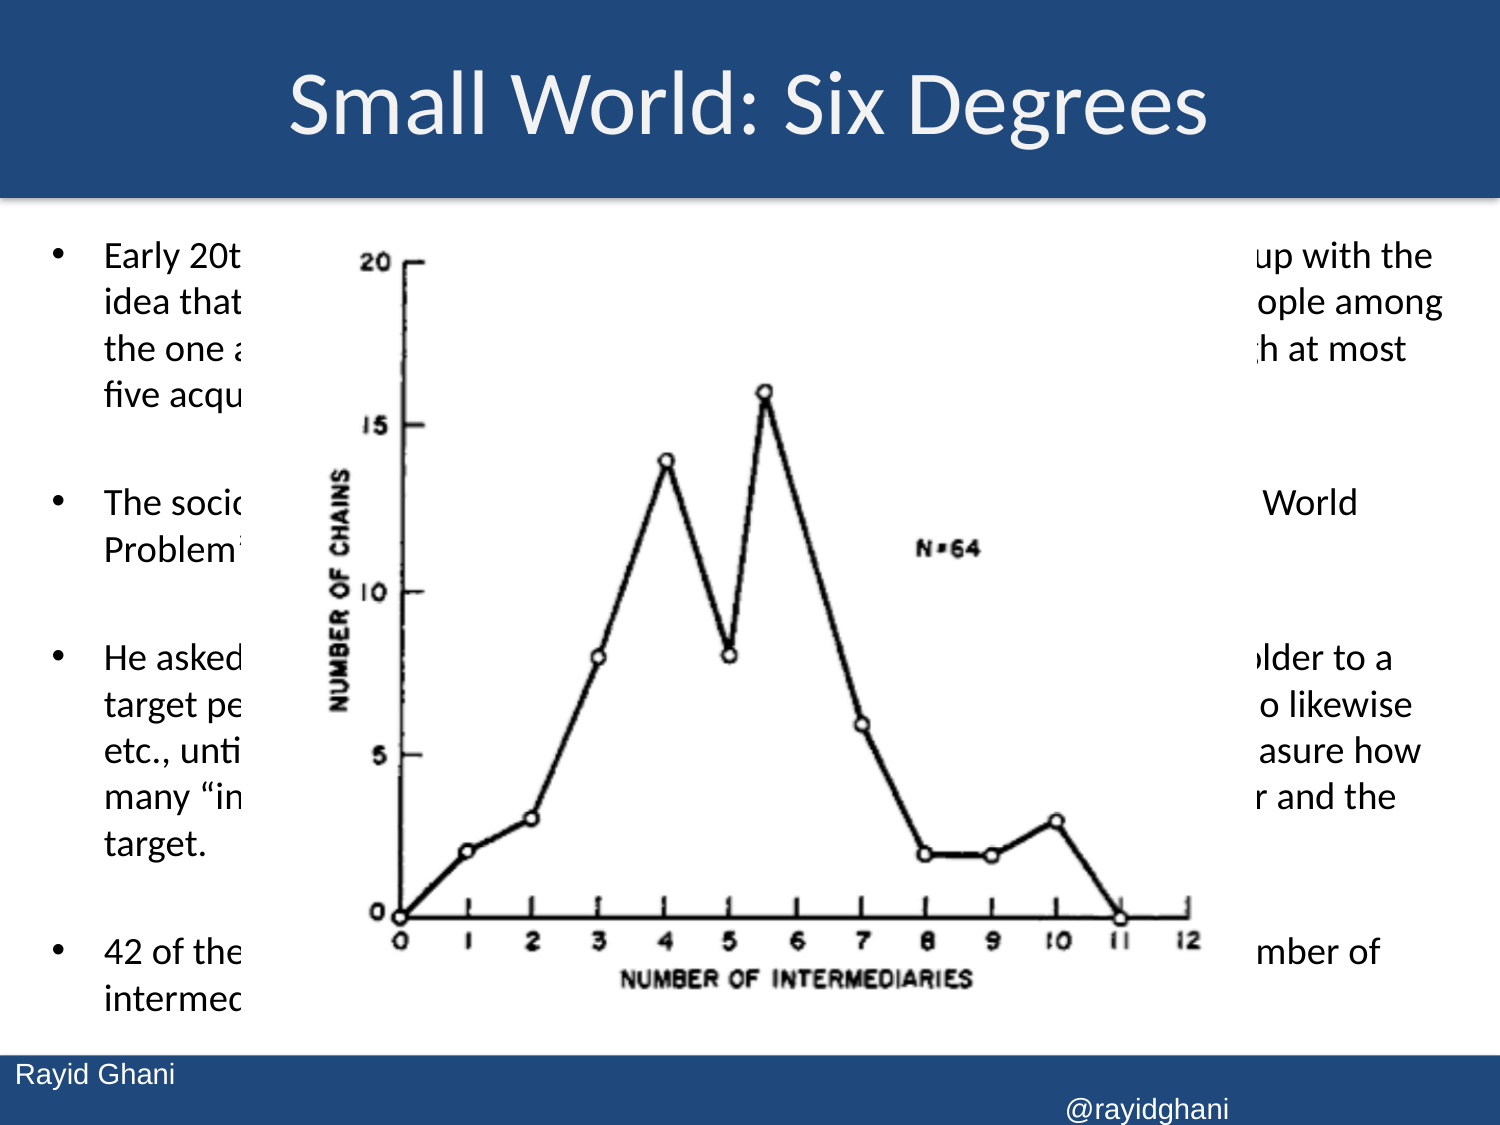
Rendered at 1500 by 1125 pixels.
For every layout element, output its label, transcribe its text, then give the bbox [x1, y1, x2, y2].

list Early 20th century Hungarian poet and writer Frigyes Karinthy ﬁrst came up with the idea that we live in “small world”. He suggested, in a play, that any two people among the one and a half billion inhabitants of the earth then were linked through at most ﬁve acquaintances. The sociologist Stanley Milgram made this famous in his study “The Small World Problem” (1967)—though this study is now largely discredited. He asked certain residents of Wichita and Omaha to contact and send a folder to a target person (in MA) by sending it to an acquaintance, who would then do likewise etc., until the target person was reached. This would allow Milgram to measure how many “intermediate nodes” would be necessary to link the original sender and the target. 42 of the 160 letters supposedly made it to their target, with a median number of intermediates equal to 5.5. [36, 222, 1472, 1035]
title Small World: Six Degrees [0, 3, 1500, 192]
picture [241, 221, 1257, 1019]
